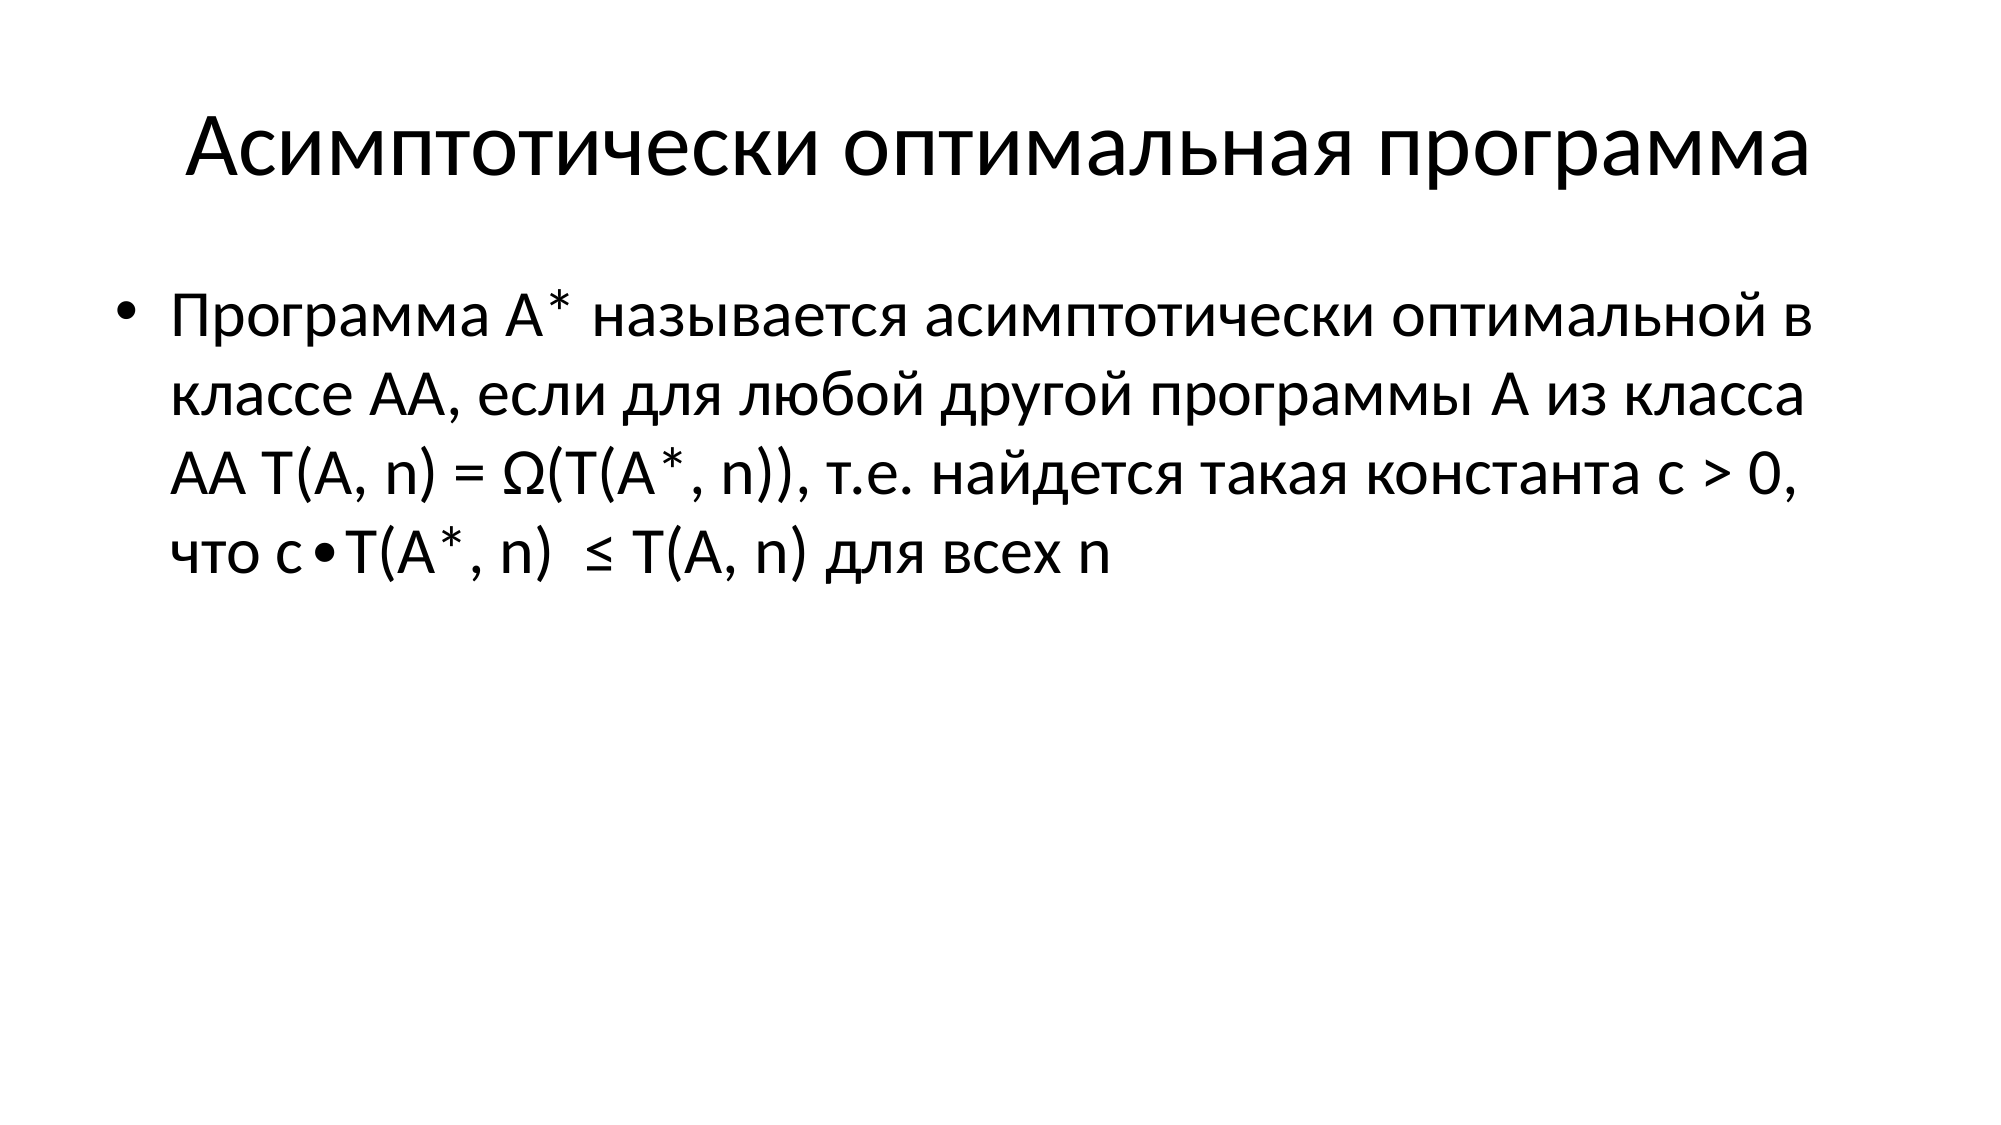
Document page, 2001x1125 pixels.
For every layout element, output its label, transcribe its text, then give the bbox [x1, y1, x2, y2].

list Программа А* называется асимптотически оптимальной в классе АА, если для любой другой программы A из класса АА T(А, n) = Ω(Т(А*, n)), т.е. найдется такая константа c > 0, что с∙T(A*, n) ≤ T(A, n) для всех n Эквивалентное определение: Программа А* называется асимптотически оптимальной в классе АА, если T(A*, n) ≤ T(A, n) для всех n ≥ N c = min{ T(A, k) / T(A*, k) | k = 1 … N } [99, 262, 1900, 1005]
title Асимптотически оптимальная программа [99, 45, 1900, 233]
